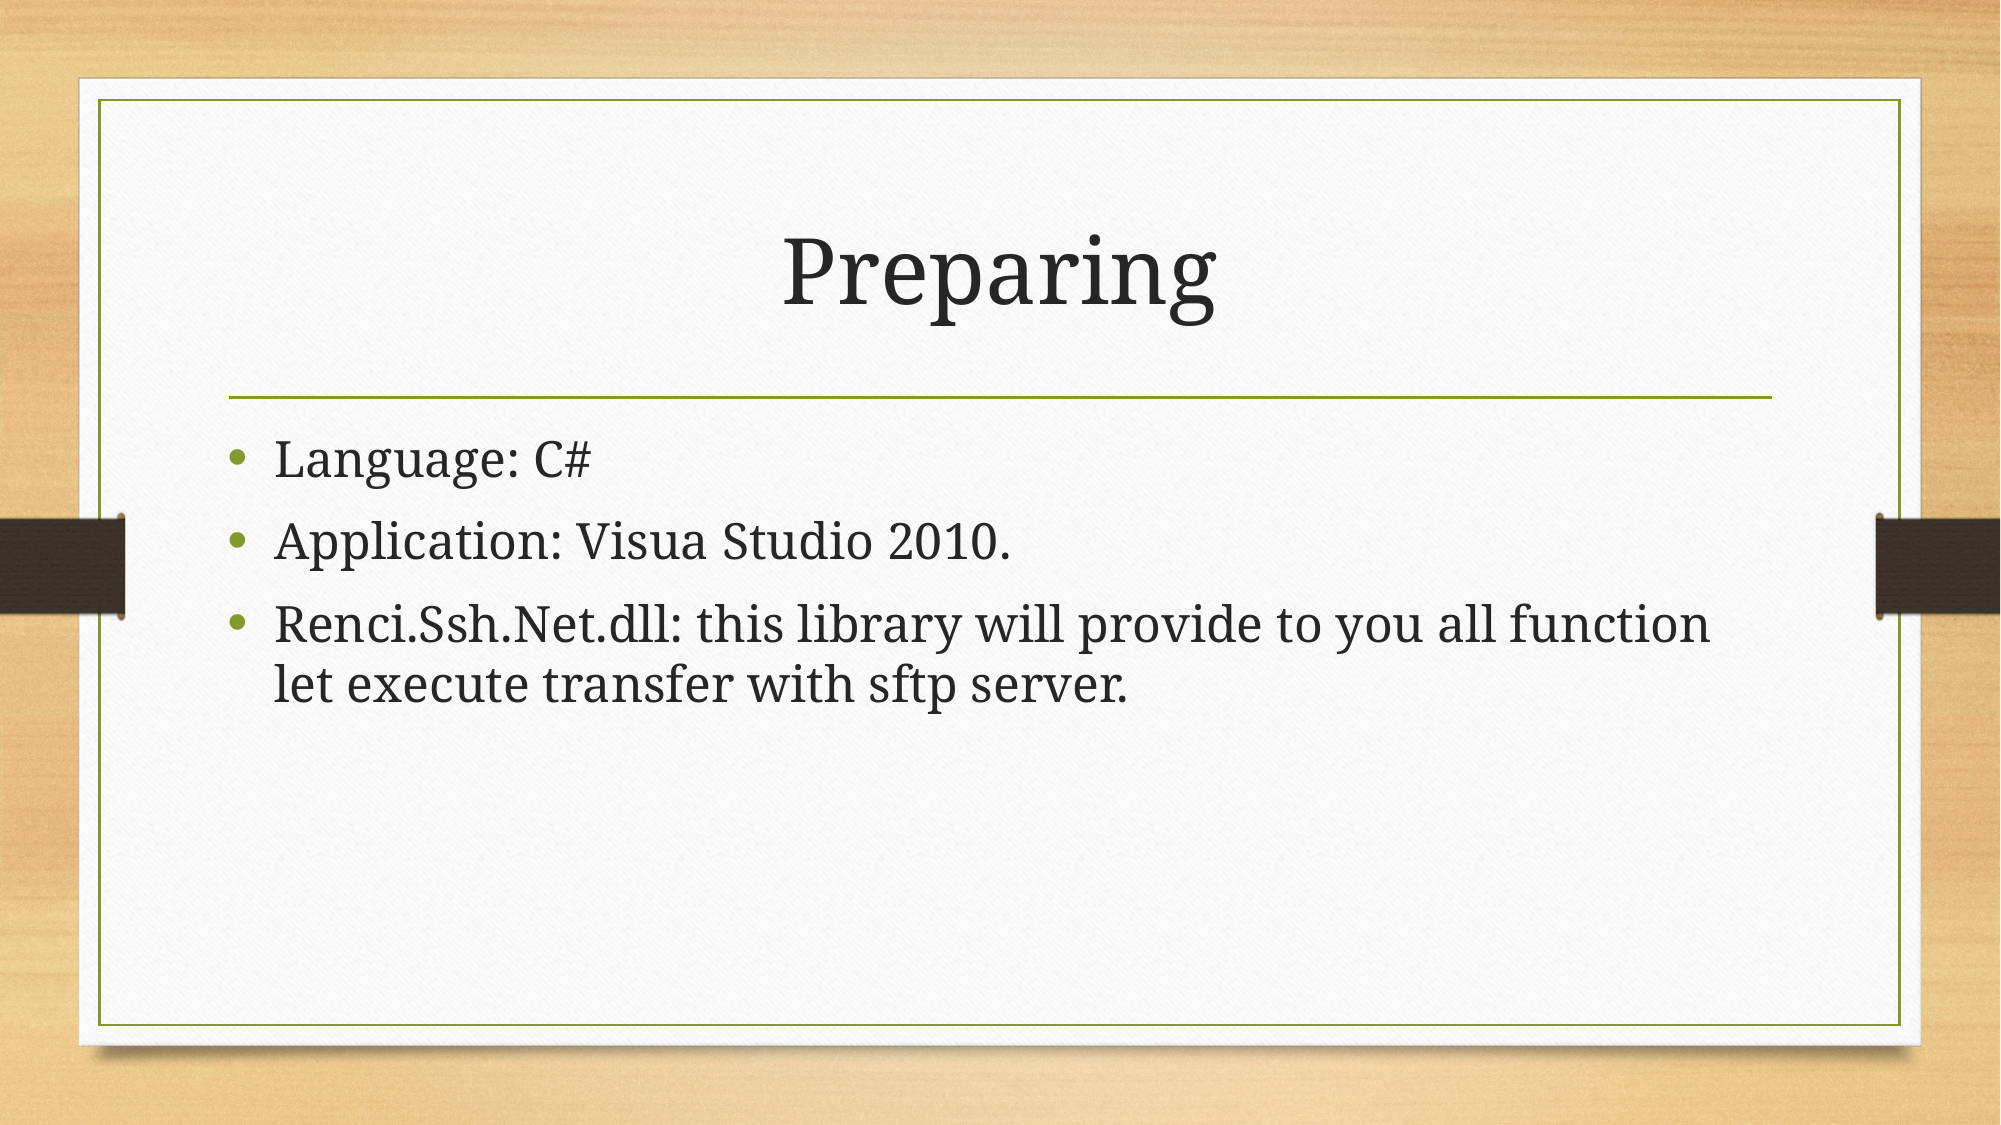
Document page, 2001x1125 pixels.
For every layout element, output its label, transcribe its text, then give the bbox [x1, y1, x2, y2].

title Preparing [212, 161, 1788, 375]
picture [0, 0, 2001, 1125]
list Language: C# Application: Visua Studio 2010. Renci.Ssh.Net.dll: this library will provide to you all function let execute transfer with sftp server. [212, 419, 1788, 964]
